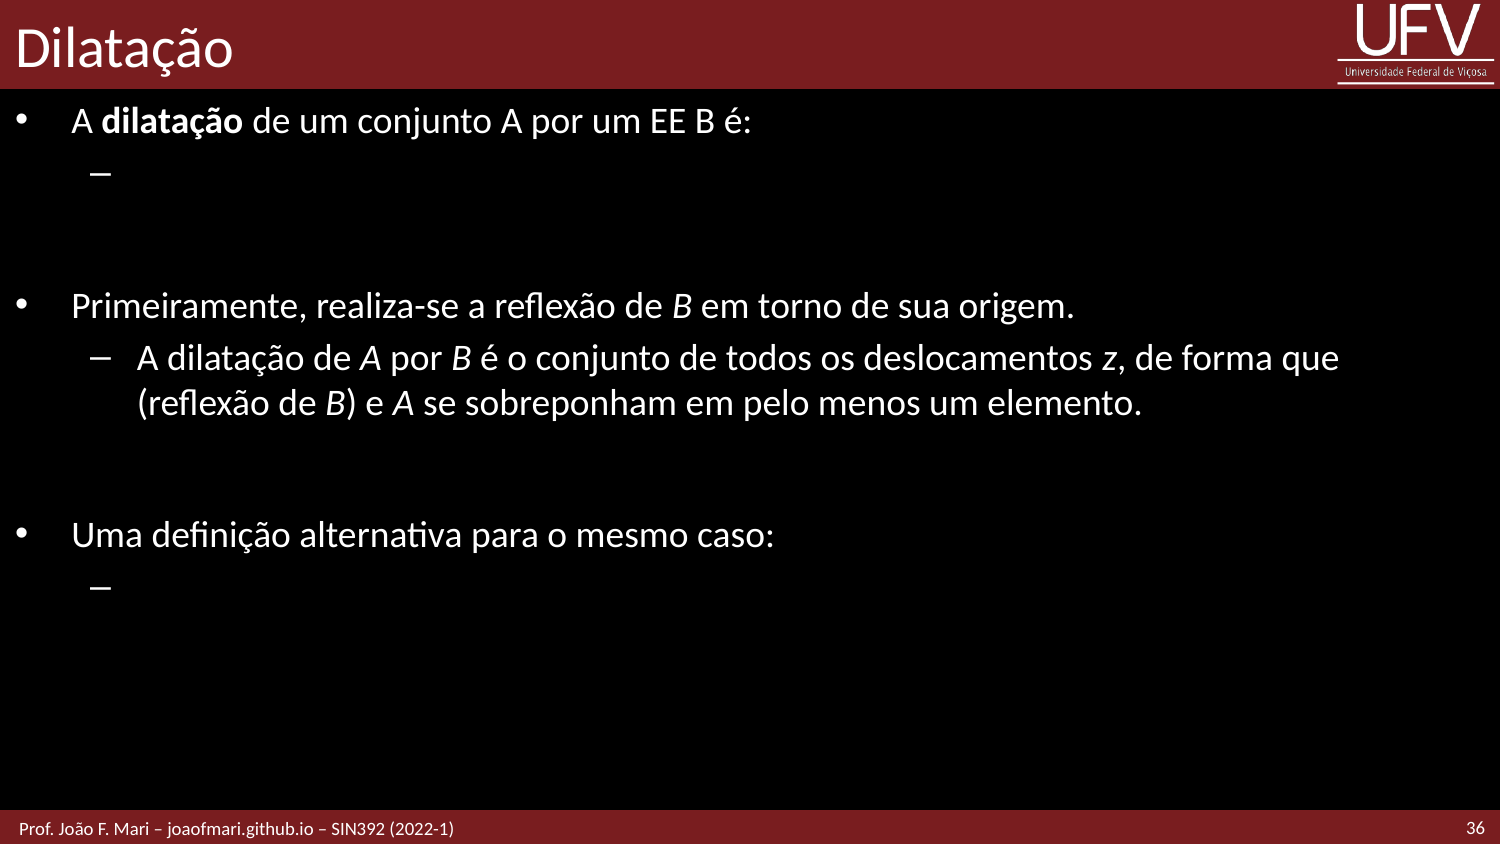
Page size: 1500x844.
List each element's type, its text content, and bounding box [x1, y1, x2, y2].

footer Prof. João F. Mari – joaofmari.github.io – SIN392 (2022-1) [0, 812, 1034, 844]
slide_number 36 [1328, 811, 1500, 844]
title Dilatação [0, 0, 1500, 89]
